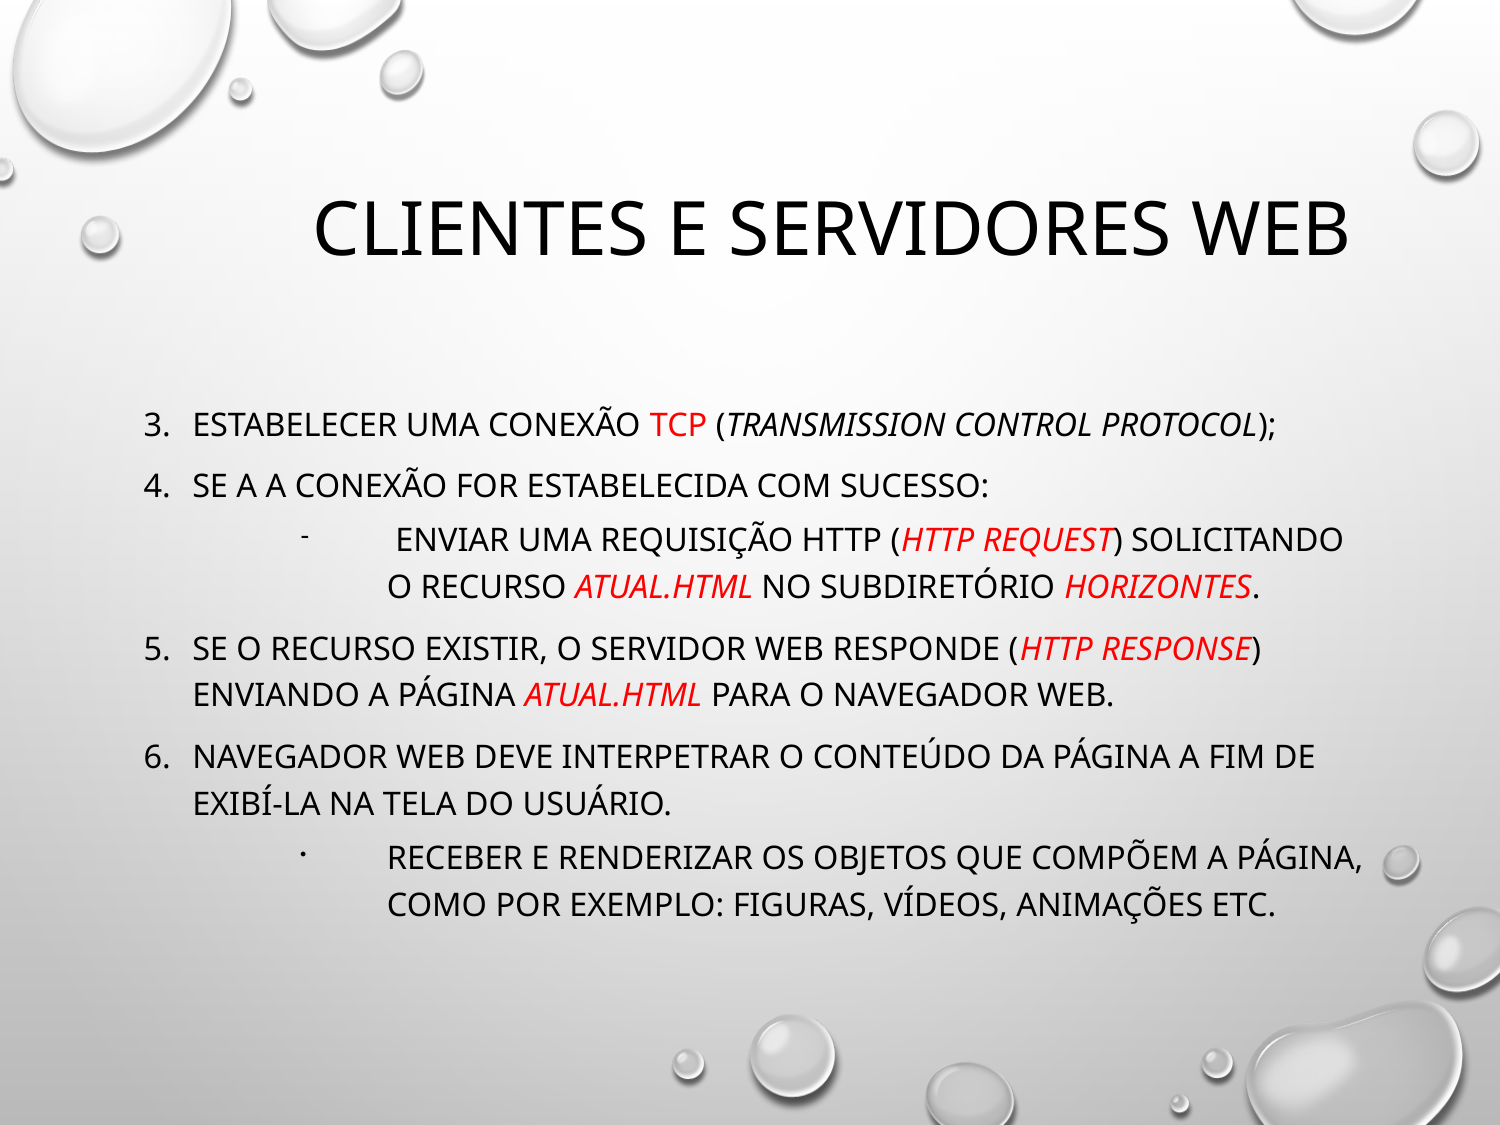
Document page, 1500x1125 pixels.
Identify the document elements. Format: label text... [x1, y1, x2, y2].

picture [0, 0, 1500, 1125]
title Clientes e Servidores WEB [194, 125, 1471, 338]
list Estabelecer uma conexão TCP (Transmission Control Protocol); Se a a conexão for estabelecida com sucesso: Enviar uma requisição HTTP (http request) solicitando o recurso Atual.html no subdiretório horizontes. Se o recurso existir, o servidor web responde (http response) enviando a página Atual.html para o navegador web. Navegador web deve interpetrar o conteúdo da página a fim de exibí-la na tela do usuário. Receber e renderizar os objetos que compõem a página, como por exemplo: figuras, vídeos, animações etc. [112, 388, 1388, 950]
